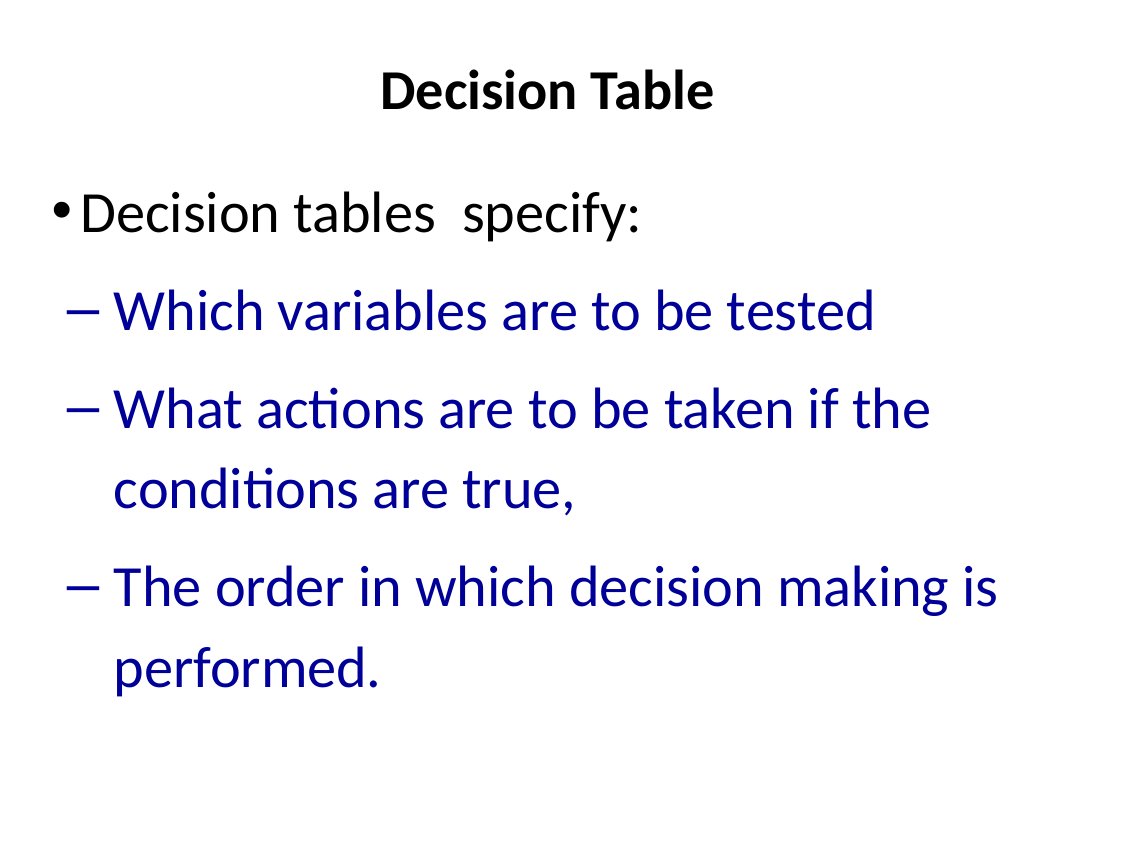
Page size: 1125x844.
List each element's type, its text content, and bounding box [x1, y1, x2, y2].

list Decision tables specify: Which variables are to be tested What actions are to be taken if the conditions are true, The order in which decision making is performed. [50, 159, 1013, 552]
title Decision Table [187, 34, 908, 140]
